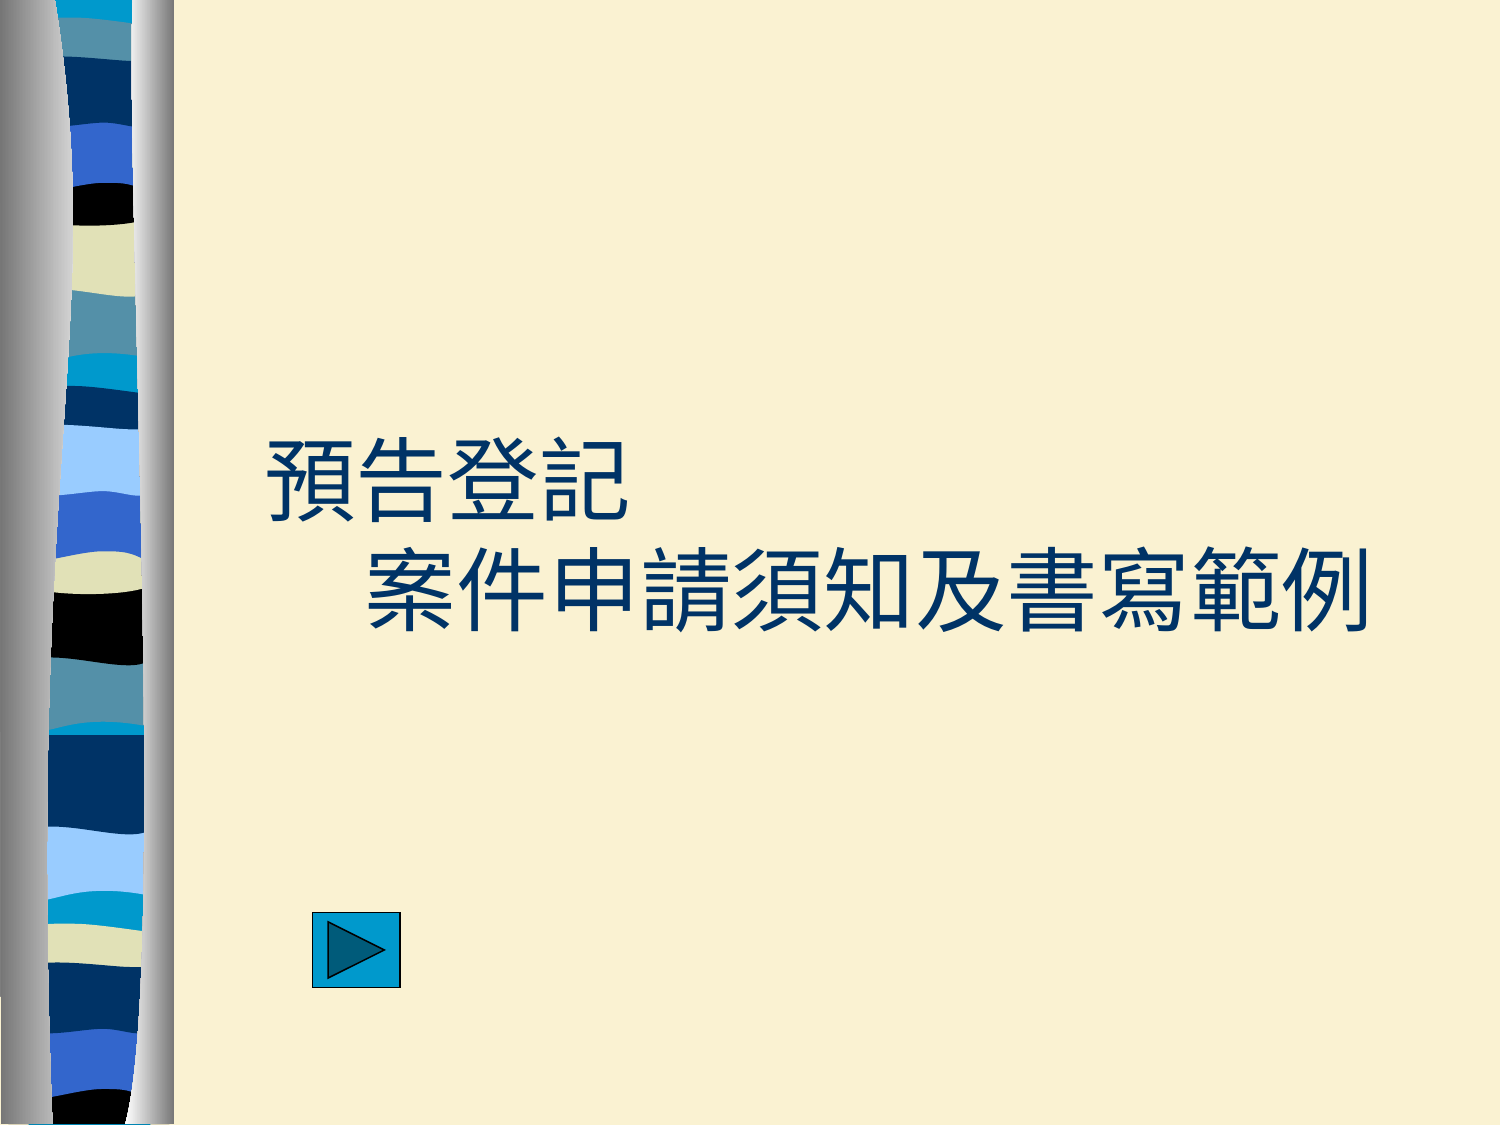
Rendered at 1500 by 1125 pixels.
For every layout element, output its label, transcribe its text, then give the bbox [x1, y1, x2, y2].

title 預告登記 案件申請須知及書寫範例 [165, 439, 1441, 627]
text_box [312, 912, 400, 988]
